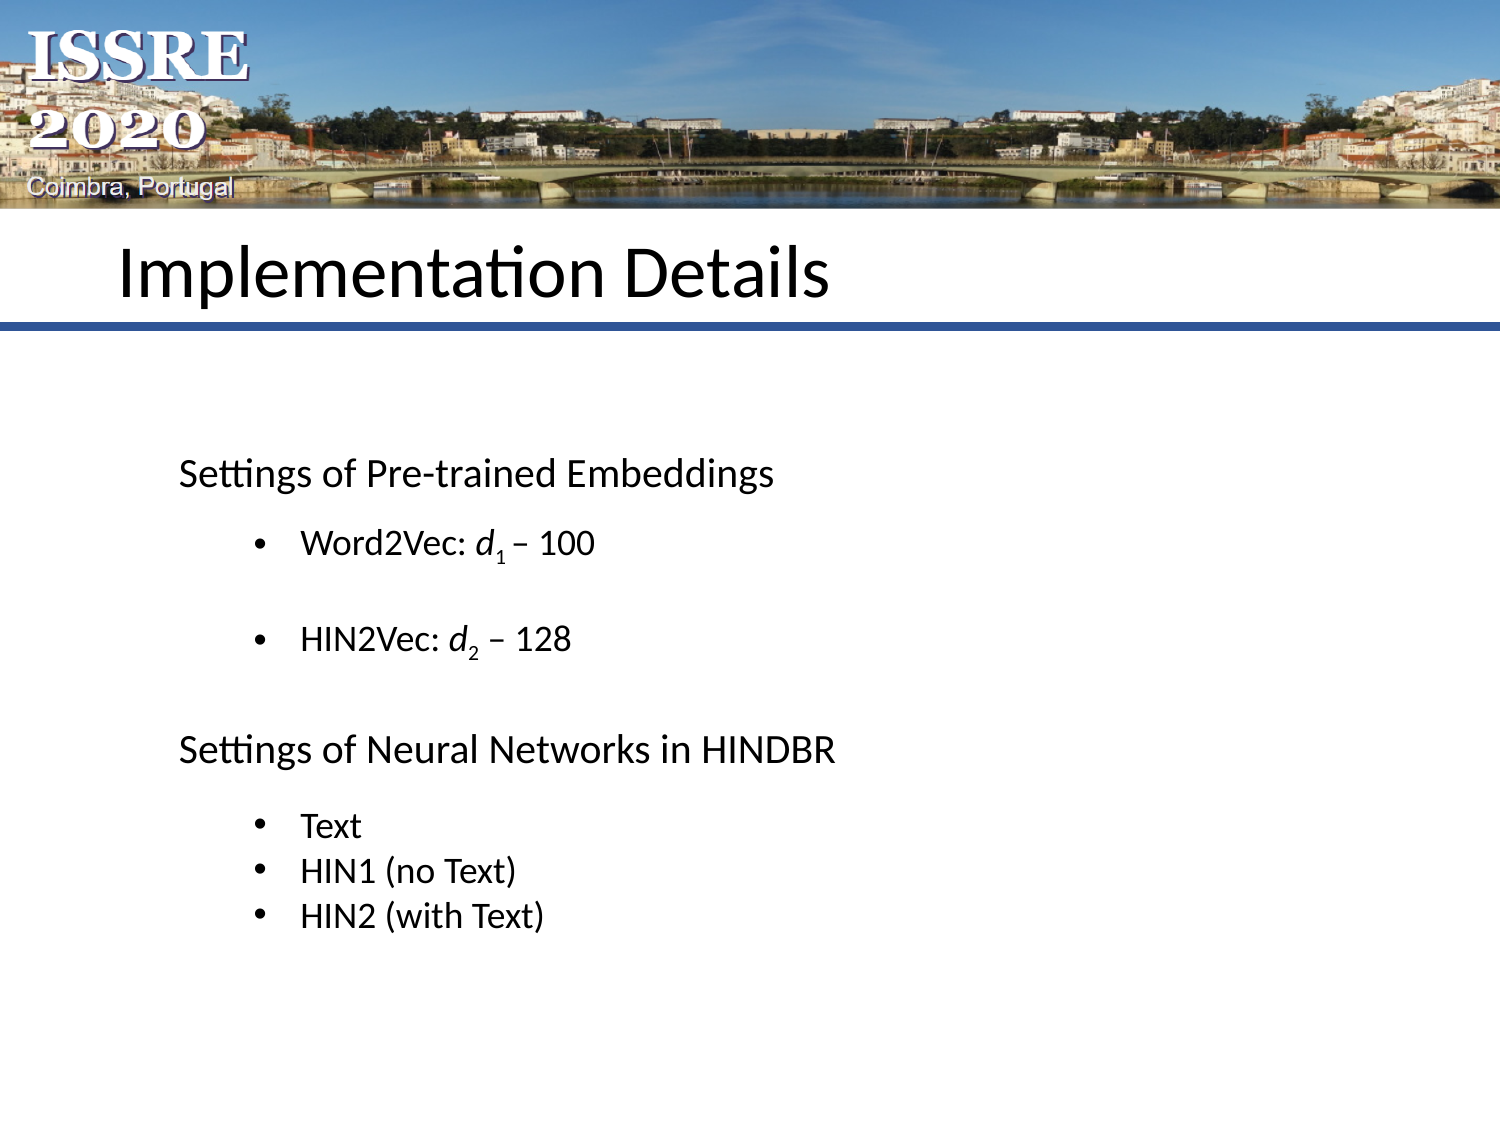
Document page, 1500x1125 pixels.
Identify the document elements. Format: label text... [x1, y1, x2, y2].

text_box Implementation Details [103, 214, 872, 320]
text_box Settings of Pre-trained Embeddings [164, 437, 1336, 503]
picture [0, 0, 1500, 209]
text_box Settings of Neural Networks in HINDbr [164, 714, 1336, 779]
text_box Text HIN1 (no Text) HIN2 (with Text) [238, 793, 977, 944]
text_box Word2Vec: d1 – 100 HIN2Vec: d2 – 128 [238, 510, 977, 673]
